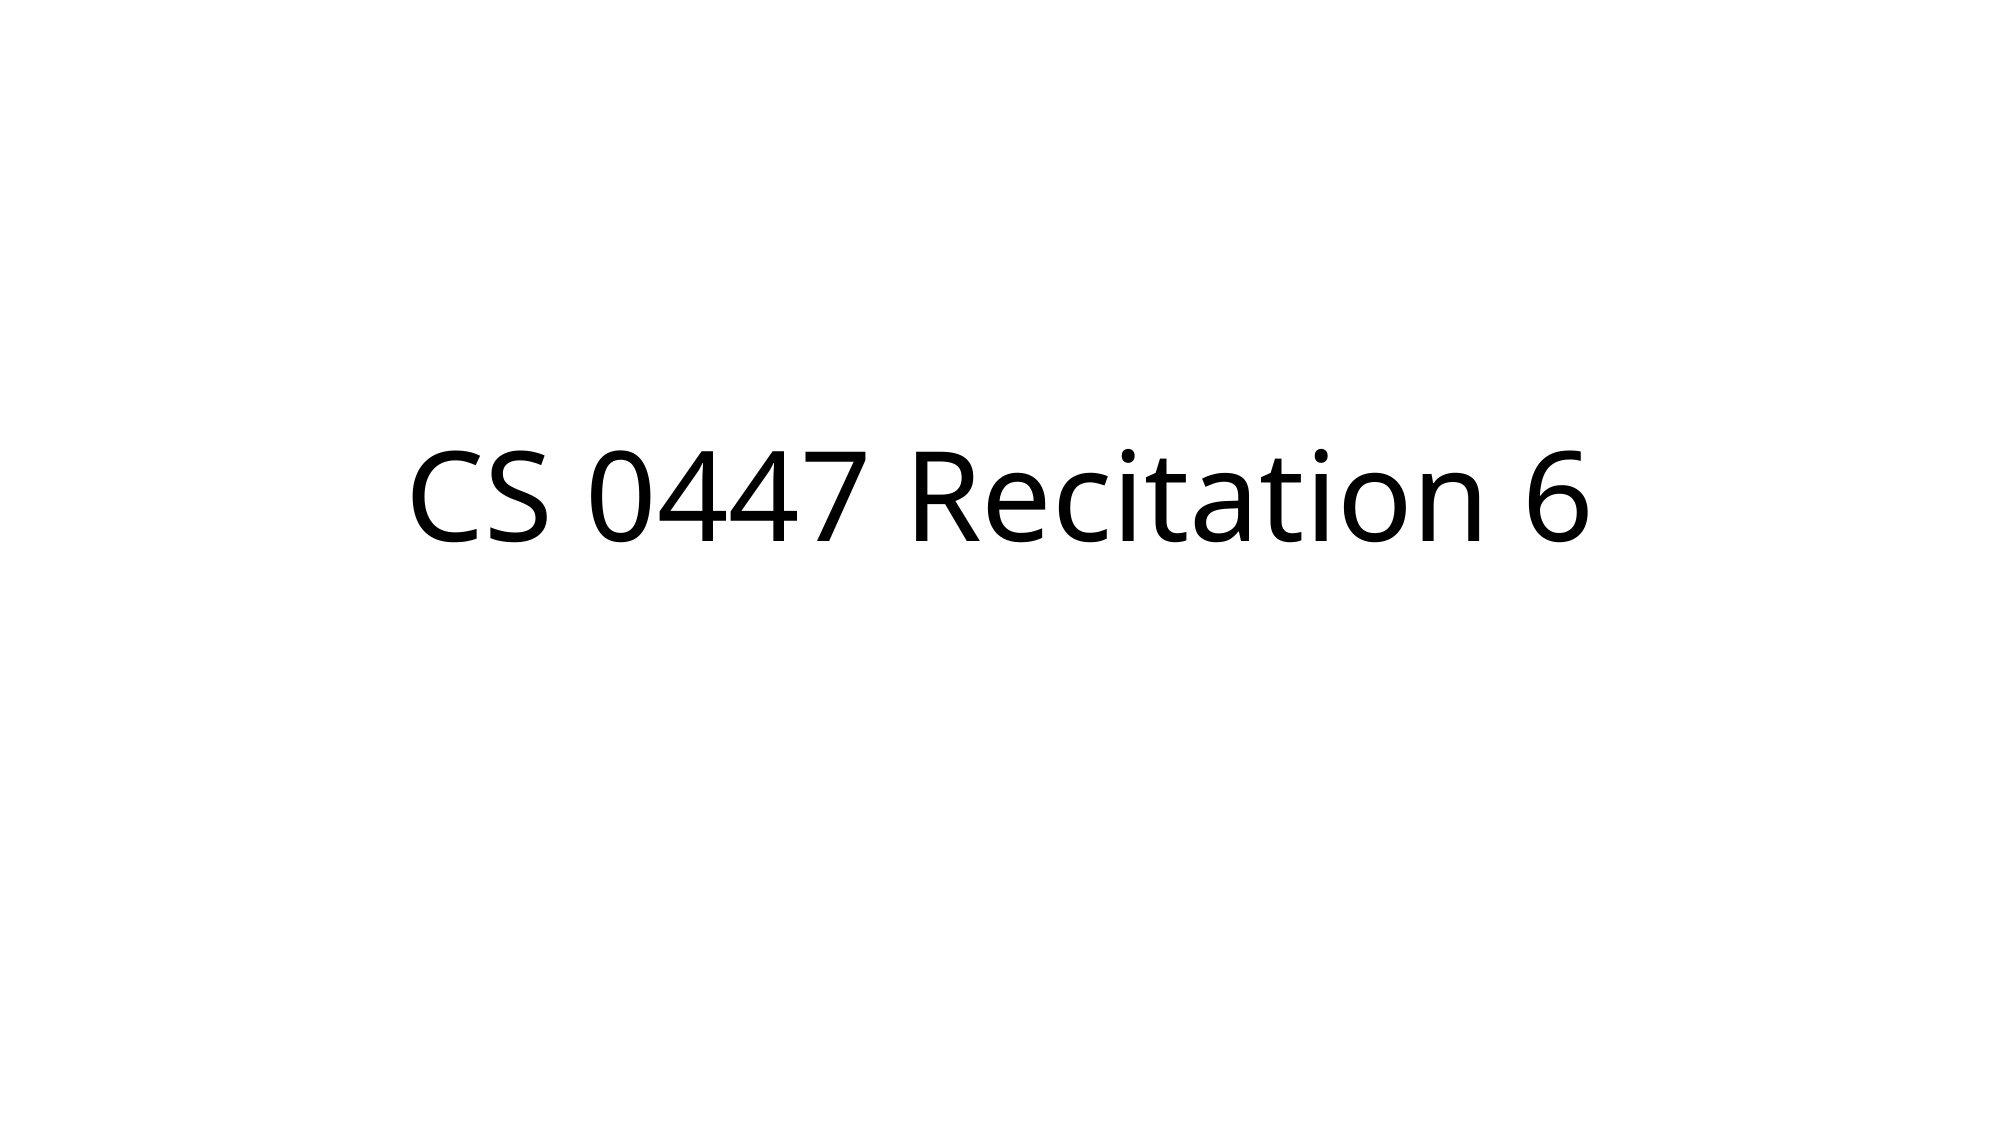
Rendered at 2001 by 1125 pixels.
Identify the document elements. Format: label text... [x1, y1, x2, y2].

title CS 0447 Recitation 6 [249, 184, 1750, 576]
